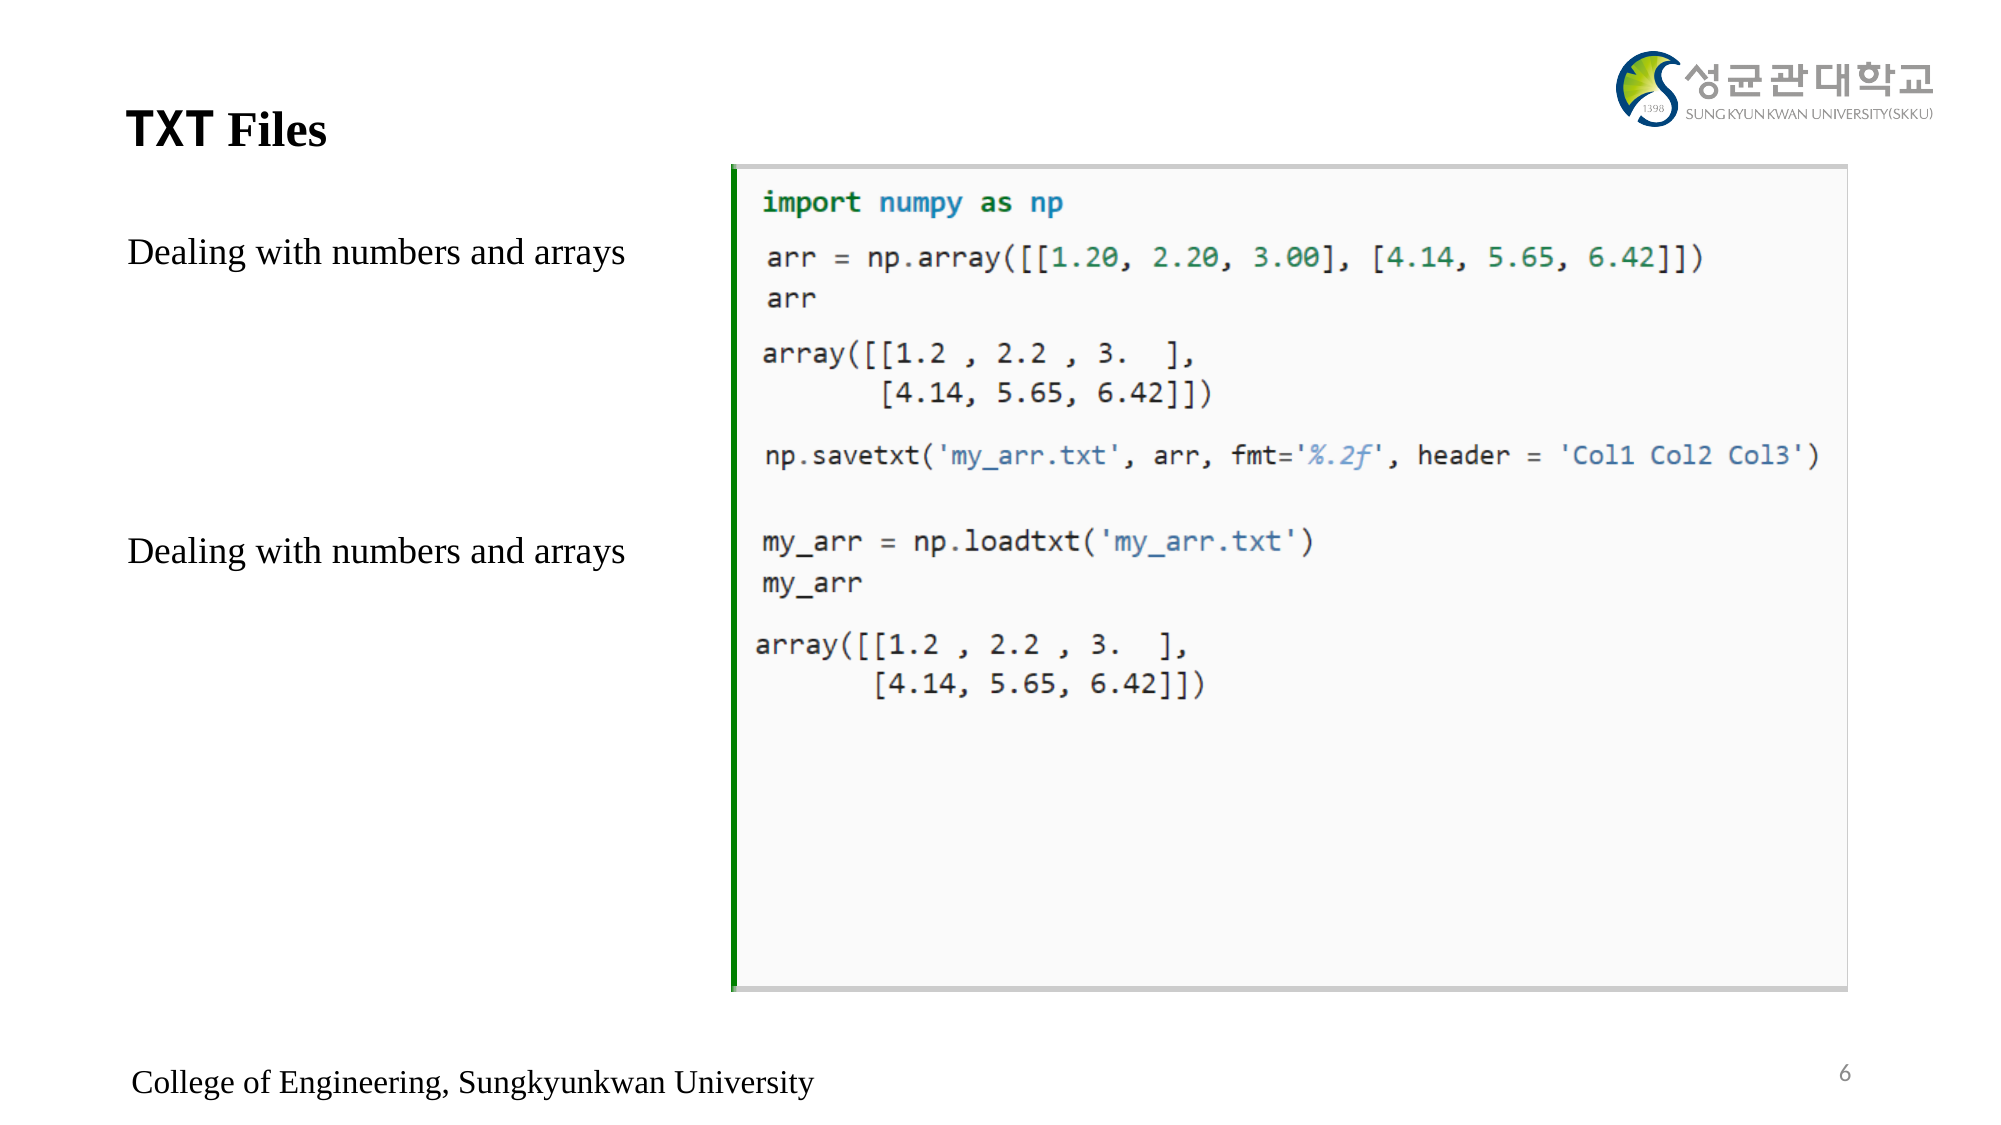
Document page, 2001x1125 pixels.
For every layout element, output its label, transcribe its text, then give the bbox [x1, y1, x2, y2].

text_box College of Engineering, Sungkyunkwan University [116, 1053, 831, 1108]
text_box Dealing with numbers and arrays [112, 219, 726, 280]
picture [726, 149, 1855, 1013]
slide_number 6 [1416, 1042, 1867, 1102]
text_box Dealing with numbers and arrays [112, 518, 726, 579]
text_box TXT Files [110, 88, 343, 164]
picture [1616, 51, 1933, 127]
